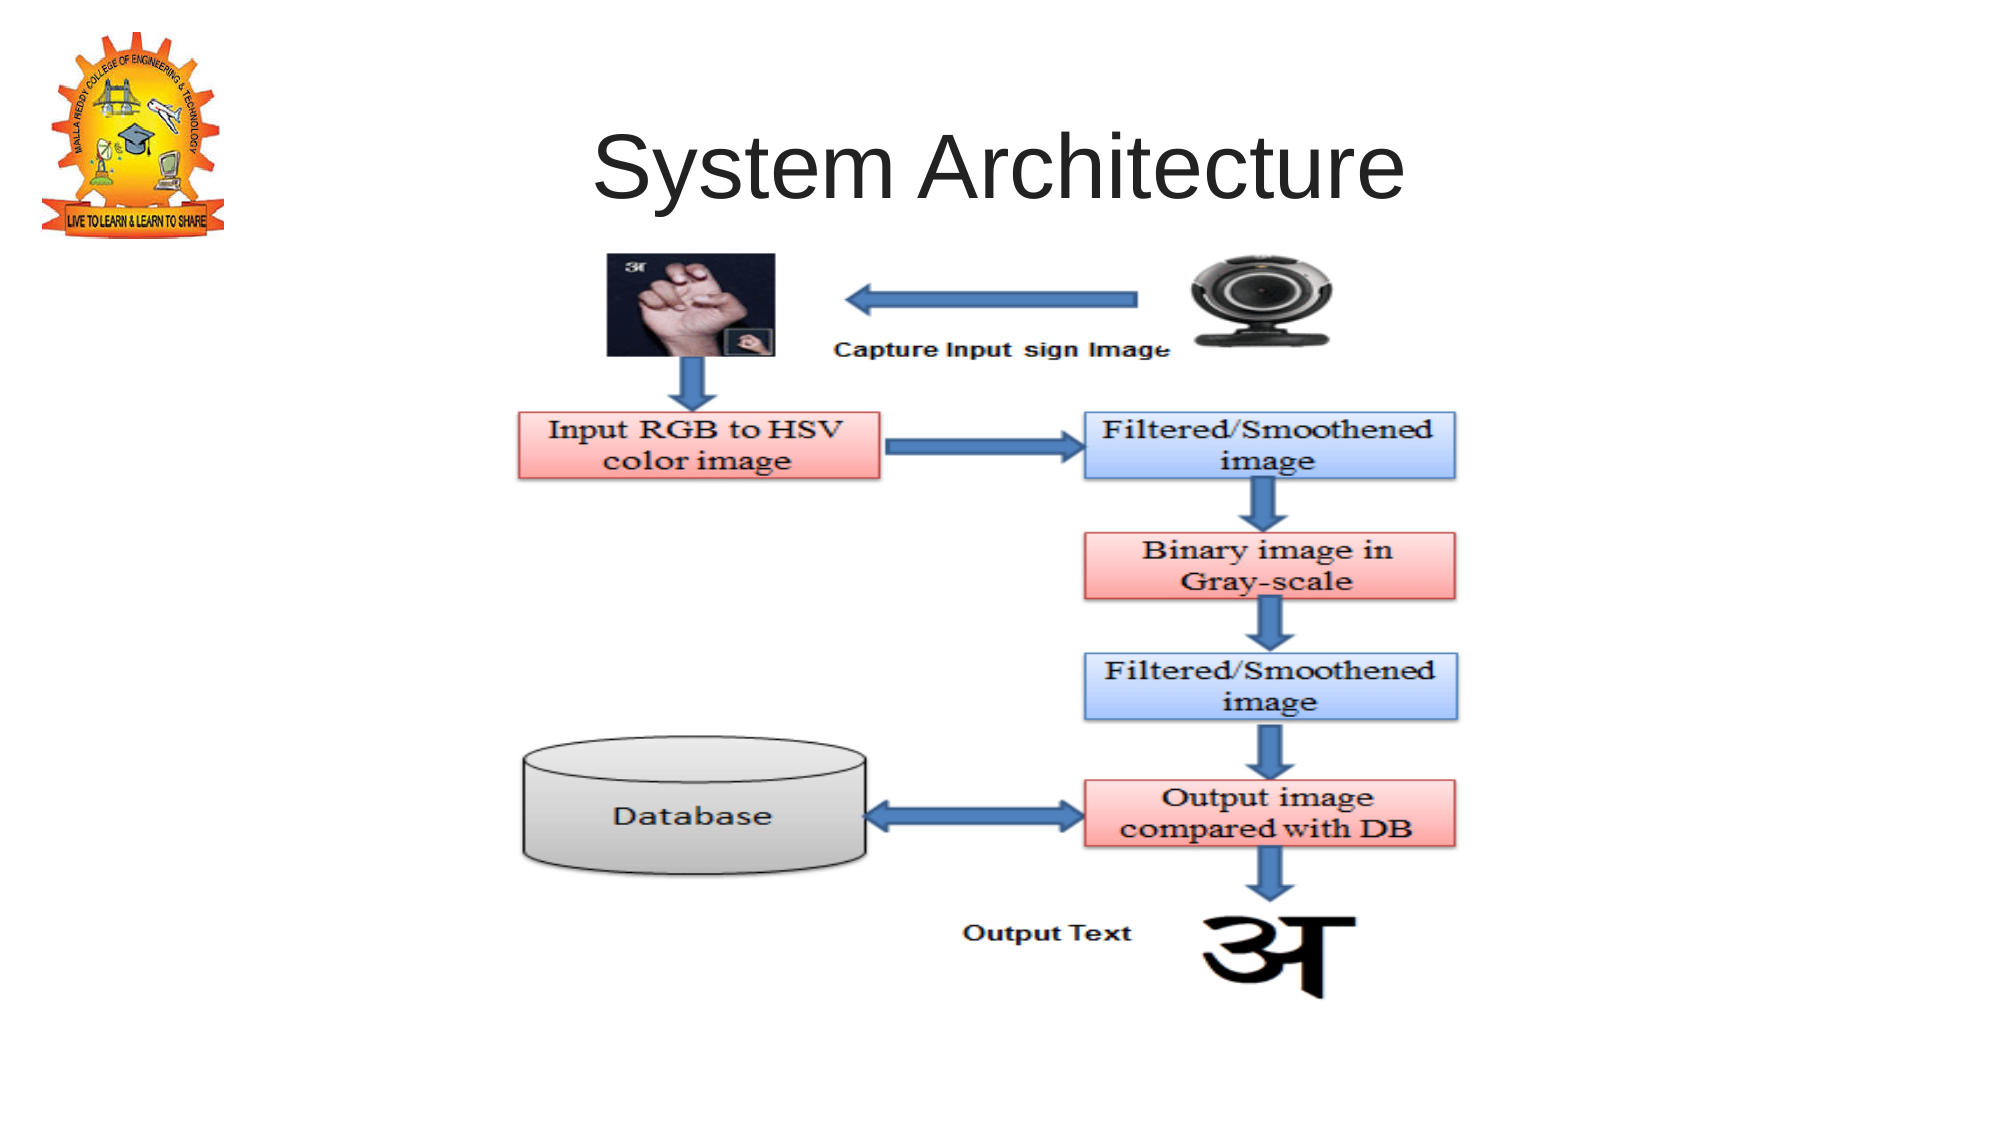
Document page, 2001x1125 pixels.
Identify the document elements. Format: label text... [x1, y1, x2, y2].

picture [42, 32, 224, 239]
title System Architecture [137, 59, 1863, 278]
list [507, 238, 1480, 1005]
